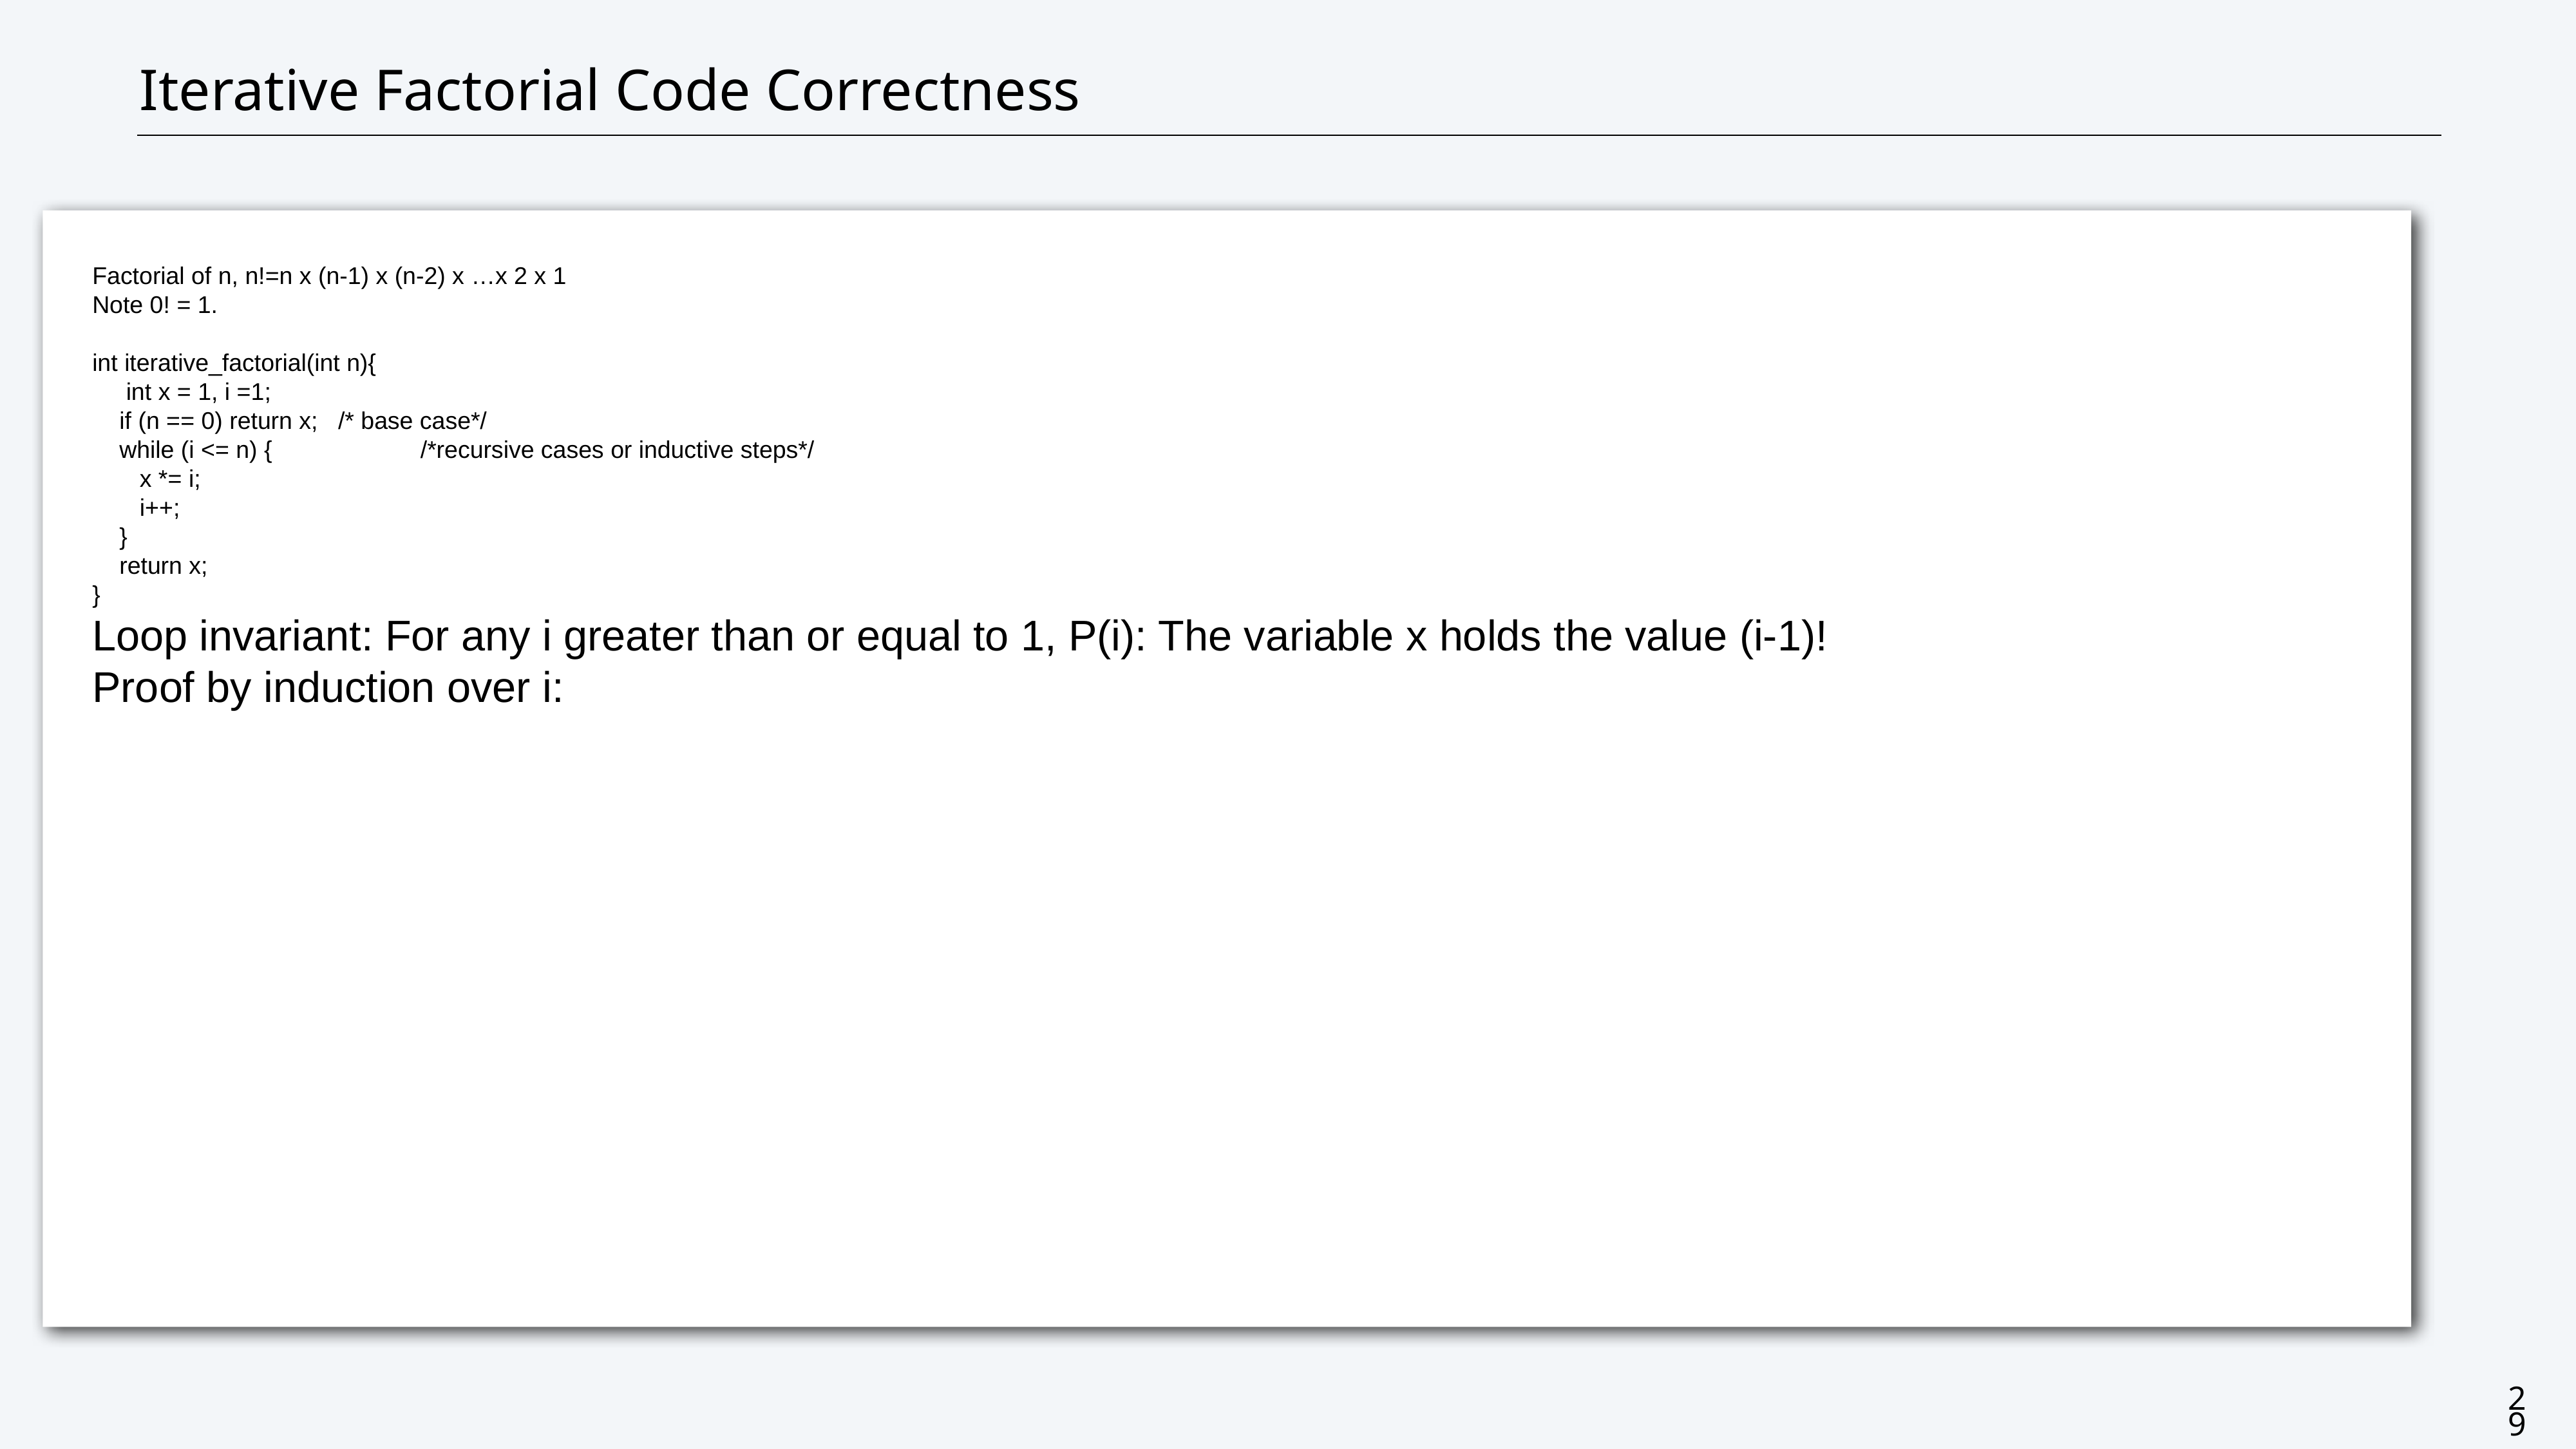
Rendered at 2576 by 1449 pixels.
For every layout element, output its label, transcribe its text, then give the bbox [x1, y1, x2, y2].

title Iterative Factorial Code Correctness [133, 39, 2320, 136]
text_box Factorial of n, n!=n x (n-1) x (n-2) x …x 2 x 1 Note 0! = 1. int iterative_factorial(int n){ int x = 1, i =1; if (n == 0) return x; /* base case*/ while (i <= n) { /*recursive cases or inductive steps*/ x *= i; i++; } return x; } Loop invariant: For any i greater than or equal to 1, P(i): The variable x holds the value (i-1)! Proof by induction over i: [43, 210, 2412, 1327]
slide_number 29 [2503, 1379, 2546, 1426]
